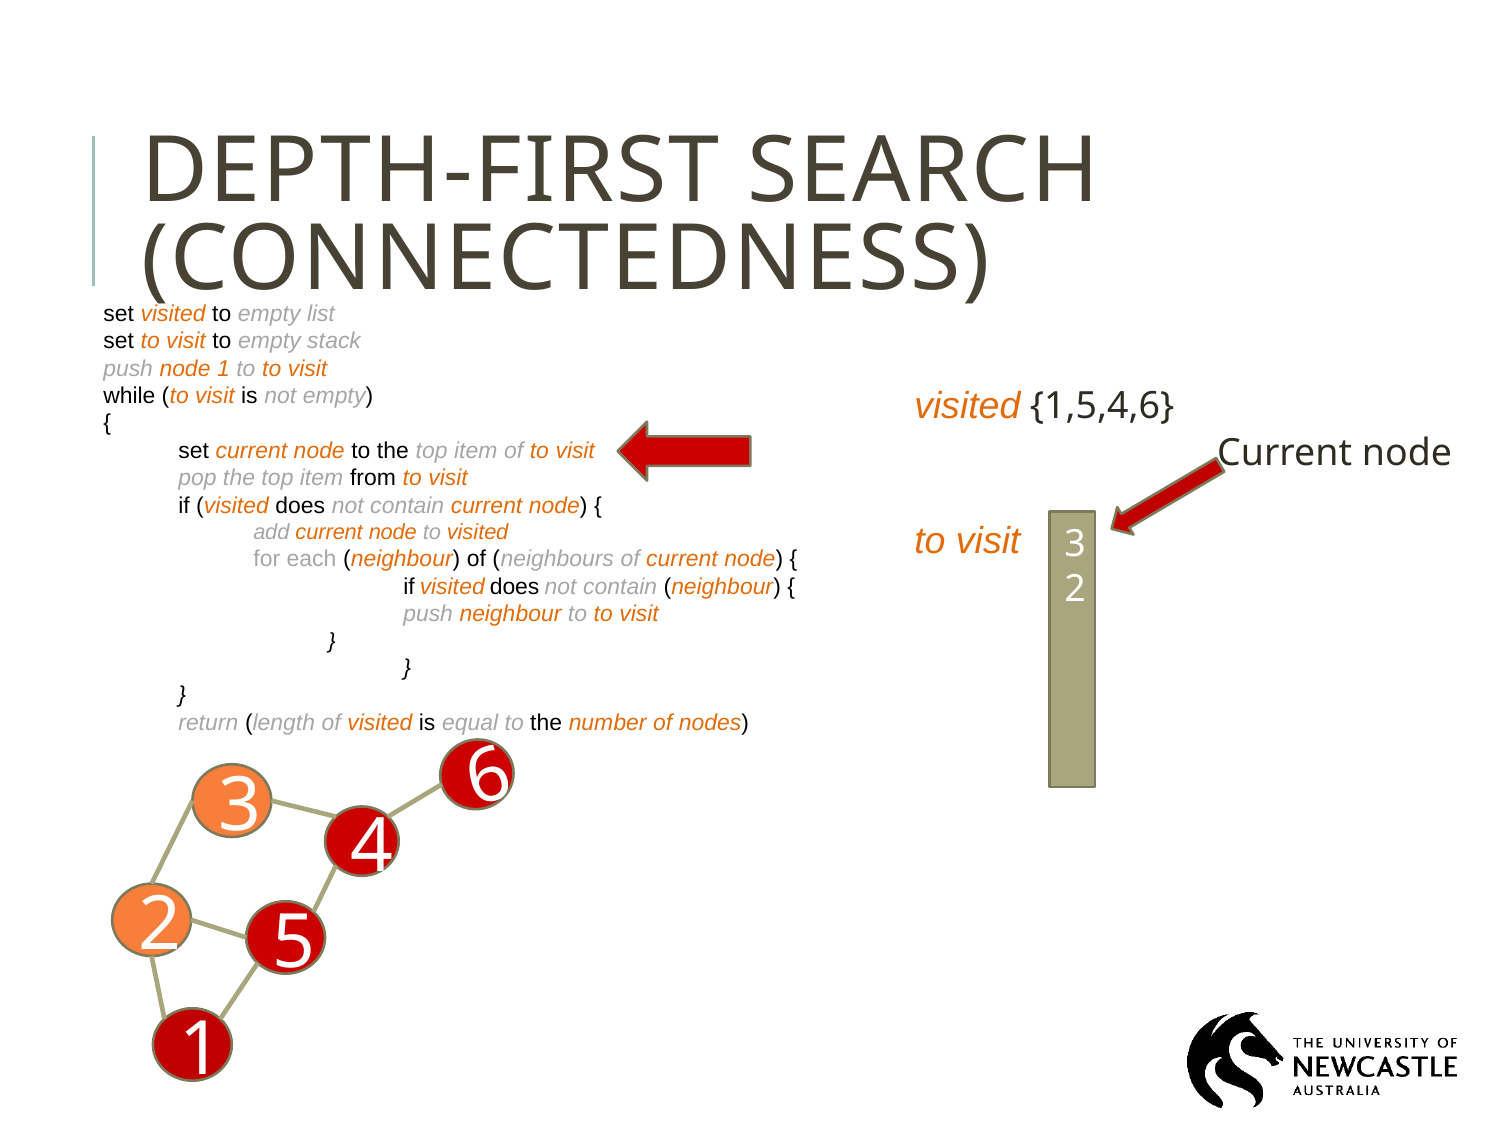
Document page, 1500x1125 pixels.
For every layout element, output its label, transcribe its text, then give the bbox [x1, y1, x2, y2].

text_box [616, 420, 752, 482]
text_box visited {1,5,4,6} to visit [899, 373, 1190, 569]
text_box [1110, 456, 1226, 536]
text_box Current node [1202, 420, 1467, 526]
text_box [111, 739, 514, 1081]
text_box 3 2 [1048, 510, 1096, 788]
title Depth-First Search (Connectedness) [126, 96, 1322, 342]
picture [1187, 1012, 1457, 1108]
text_box set visited to empty list set to visit to empty stack push node 1 to to visit while (to visit is not empty) { set current node to the top item of to visit pop the top item from to visit if (visited does not contain current node) { add current node to visited for each (neighbour) of (neighbours of current node) { if visited does not contain (neighbour) { push neighbour to to visit } } } return (length of visited is equal to the number of nodes) [88, 290, 814, 743]
